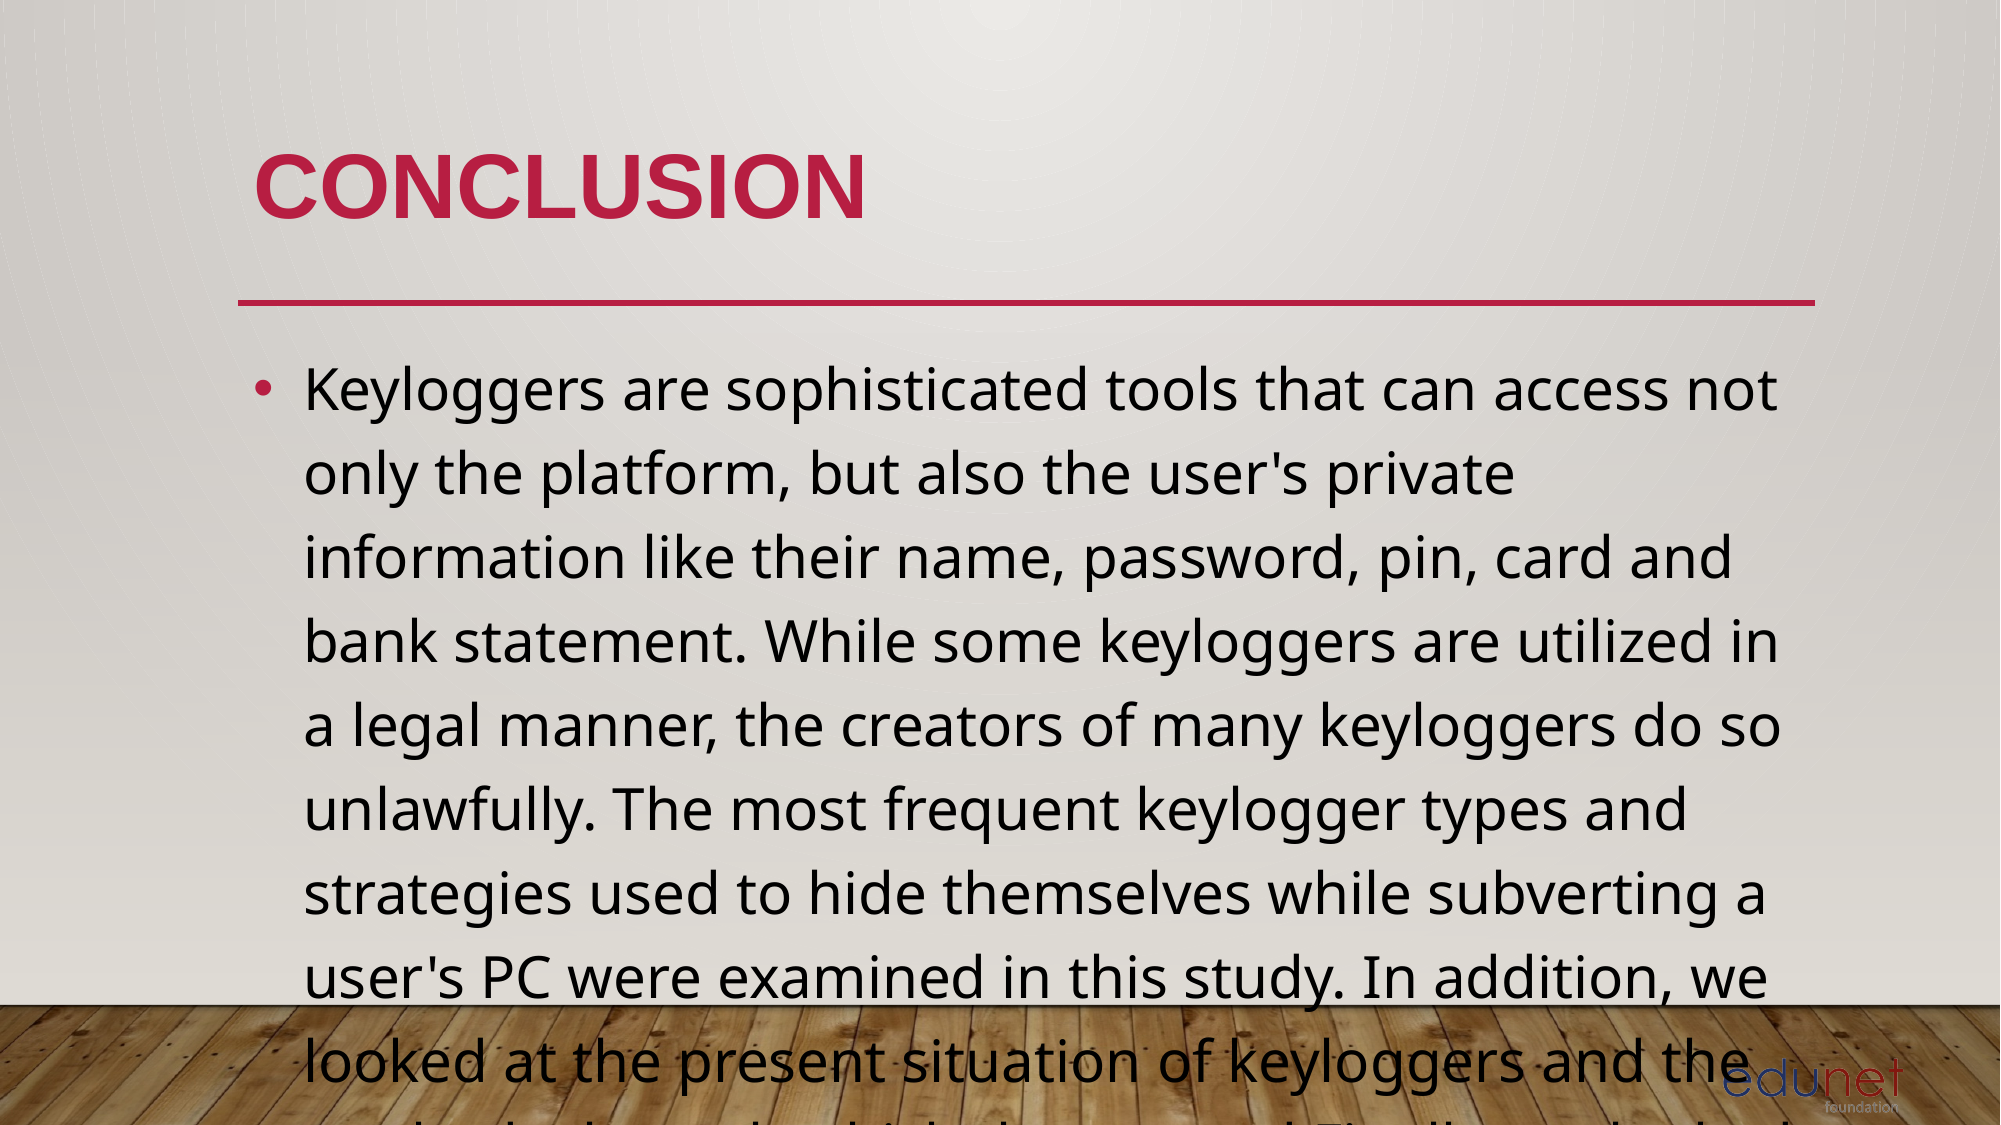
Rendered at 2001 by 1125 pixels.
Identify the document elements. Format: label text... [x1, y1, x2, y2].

list Keyloggers are sophisticated tools that can access not only the platform, but also the user's private information like their name, password, pin, card and bank statement. While some keyloggers are utilized in a legal manner, the creators of many keyloggers do so unlawfully. The most frequent keylogger types and strategies used to hide themselves while subverting a user's PC were examined in this study. In addition, we looked at the present situation of keyloggers and the methods through which they spread Finally, we looked into existing detection methods and made some recommendations for prevention. [238, 330, 1814, 897]
picture [0, 1005, 2000, 1125]
title Conclusion [238, 131, 1814, 305]
